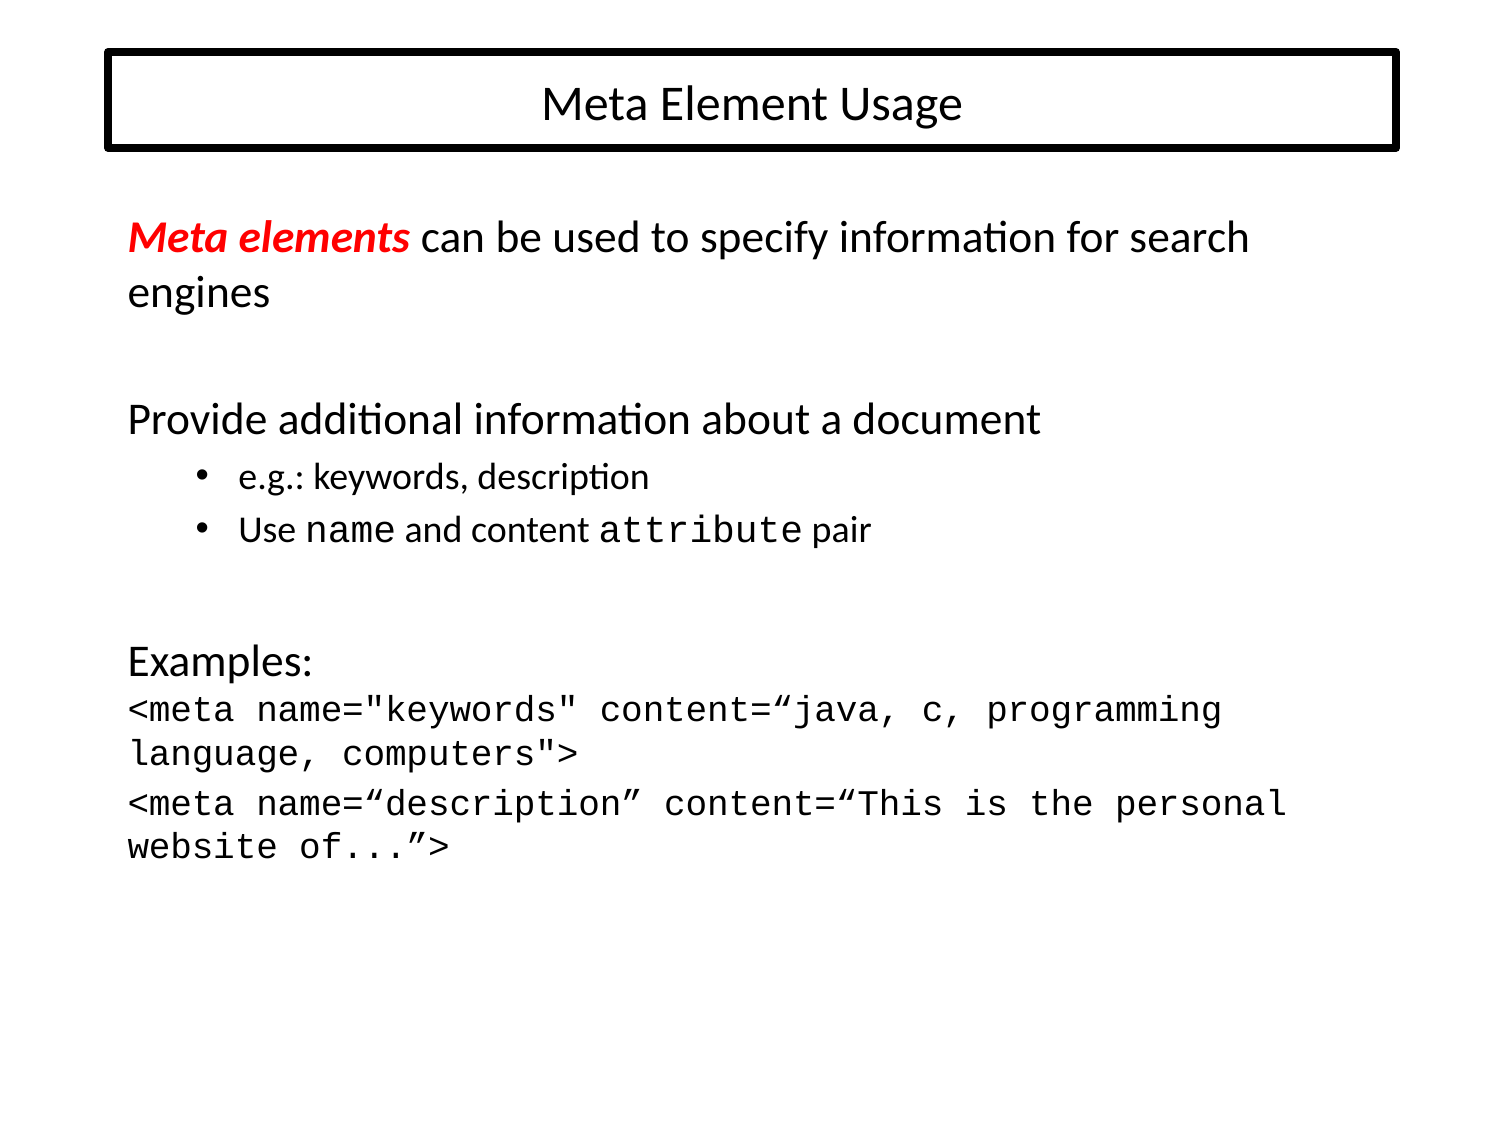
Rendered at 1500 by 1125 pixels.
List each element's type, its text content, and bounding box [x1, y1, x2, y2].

title Meta Element Usage [104, 48, 1400, 152]
list Meta elements can be used to specify information for search engines Provide additional information about a document e.g.: keywords, description Use name and content attribute pair Examples: <meta name="keywords" content=“java, c, programming language, computers"> <meta name=“description” content=“This is the personal website of...”> [112, 200, 1388, 875]
